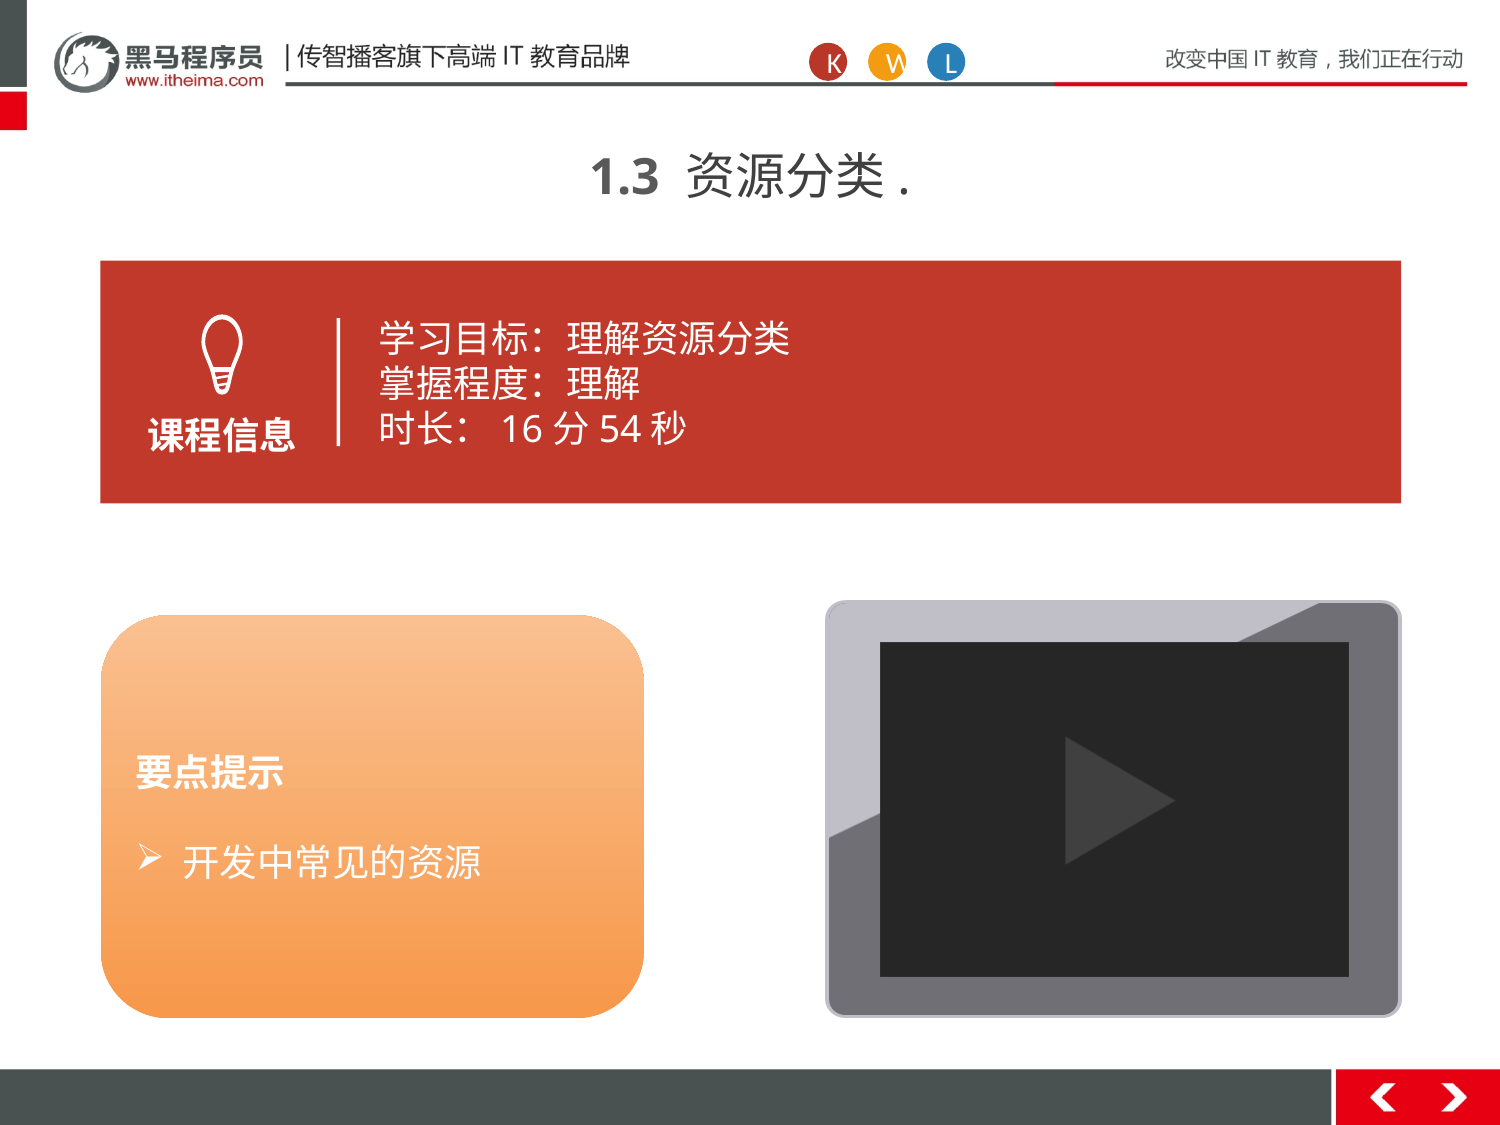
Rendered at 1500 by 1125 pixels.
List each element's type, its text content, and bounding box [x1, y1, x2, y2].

text_box [98, 258, 1403, 505]
text_box K [806, 40, 850, 83]
text_box 要点提示 开发中常见的资源 [100, 615, 644, 1019]
picture [0, 0, 1500, 137]
picture [0, 209, 1500, 1125]
text_box 学习目标：理解资源分类 掌握程度：理解 时长：16分54秒 [364, 307, 1317, 458]
text_box 1.3 资源分类. [0, 137, 1500, 209]
text_box L [925, 40, 968, 83]
text_box W [866, 40, 909, 83]
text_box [130, 314, 314, 466]
text_box [335, 316, 342, 448]
